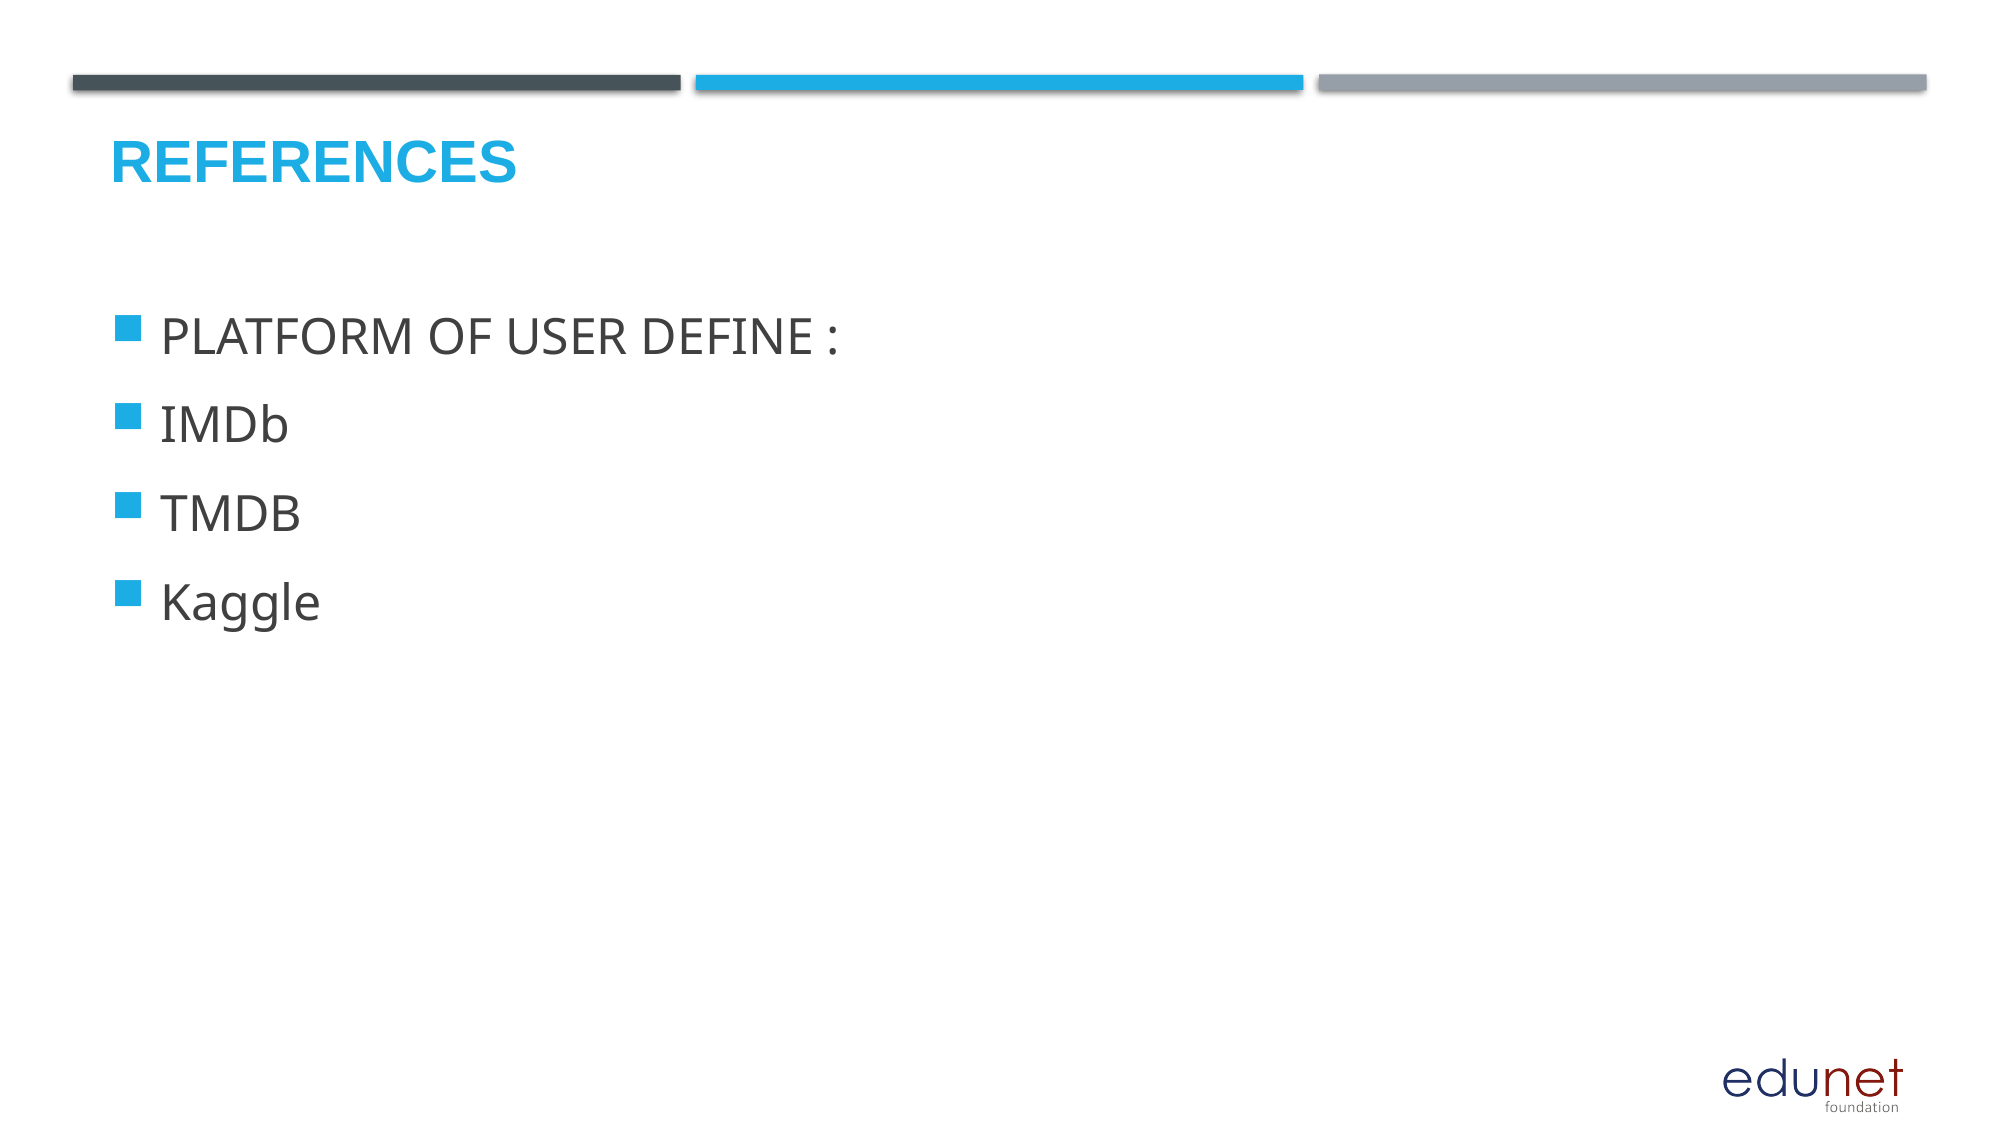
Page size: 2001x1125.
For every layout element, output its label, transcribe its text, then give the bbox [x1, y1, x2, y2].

title References [95, 115, 1905, 203]
picture [1719, 1056, 1905, 1116]
list PLATFORM OF USER DEFINE : IMDb TMDB Kaggle [95, 213, 1905, 981]
